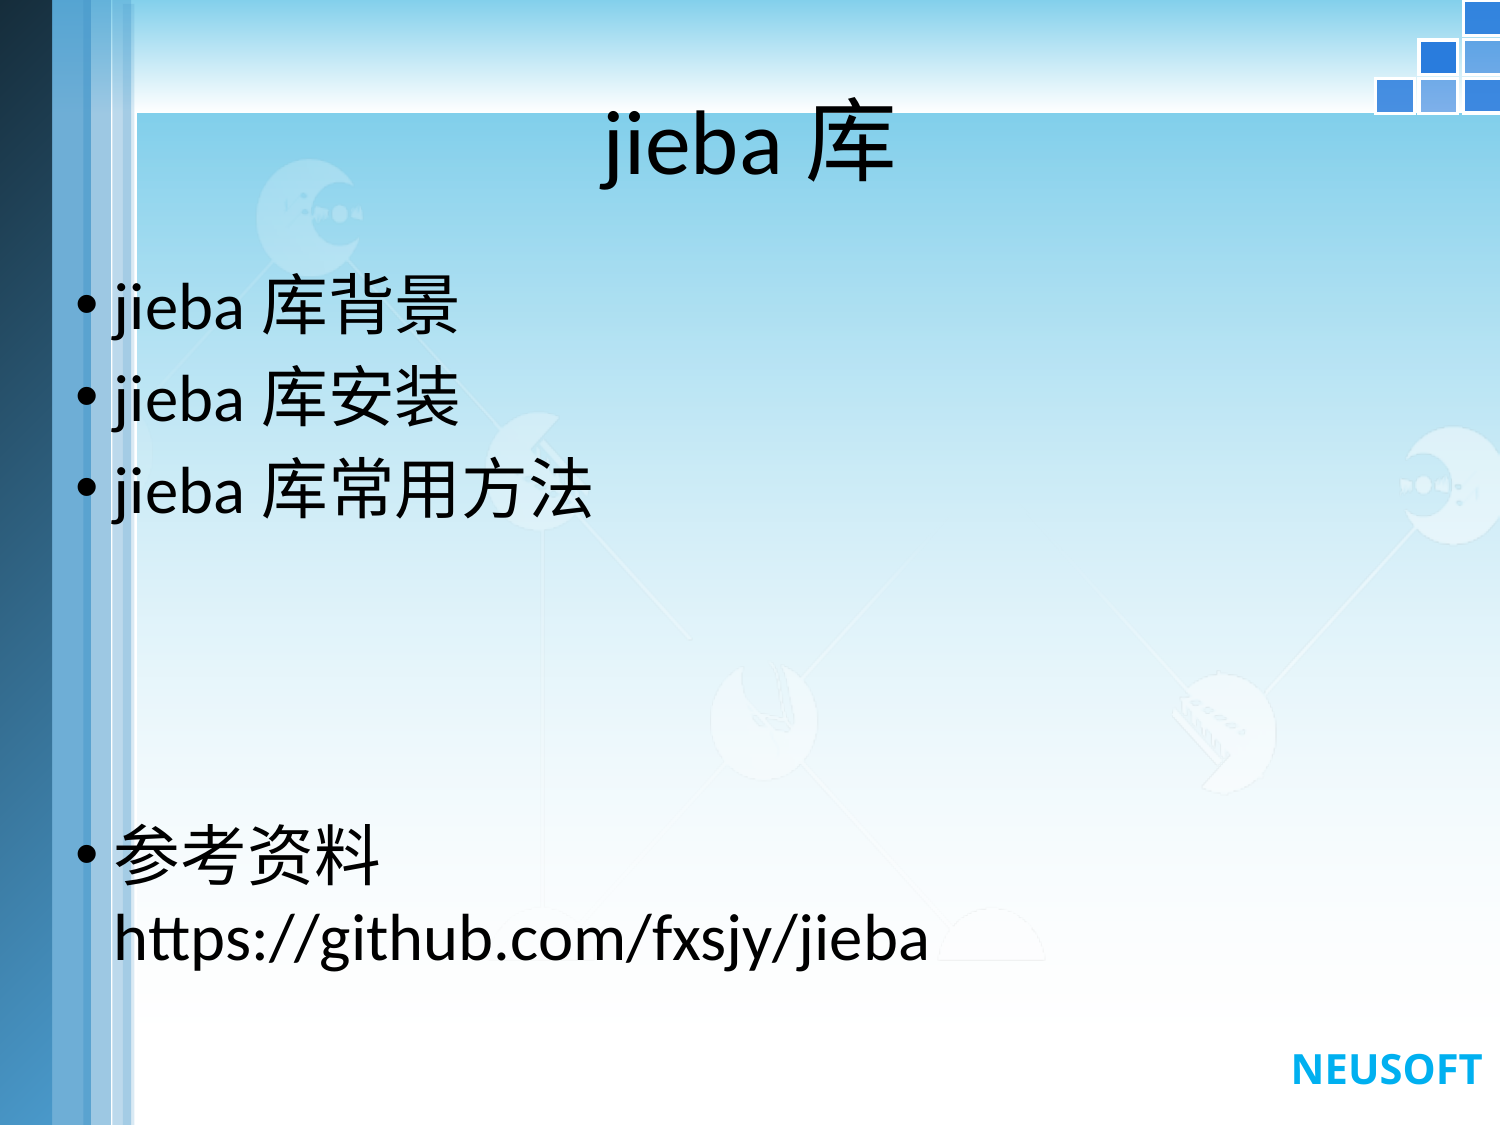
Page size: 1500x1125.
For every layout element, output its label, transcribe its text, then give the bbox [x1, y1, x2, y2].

title jieba库 [74, 44, 1425, 233]
list jieba库背景 jieba库安装 jieba库常用方法 参考资料 https://github.com/fxsjy/jieba [74, 263, 1425, 1006]
picture [132, 113, 1500, 965]
